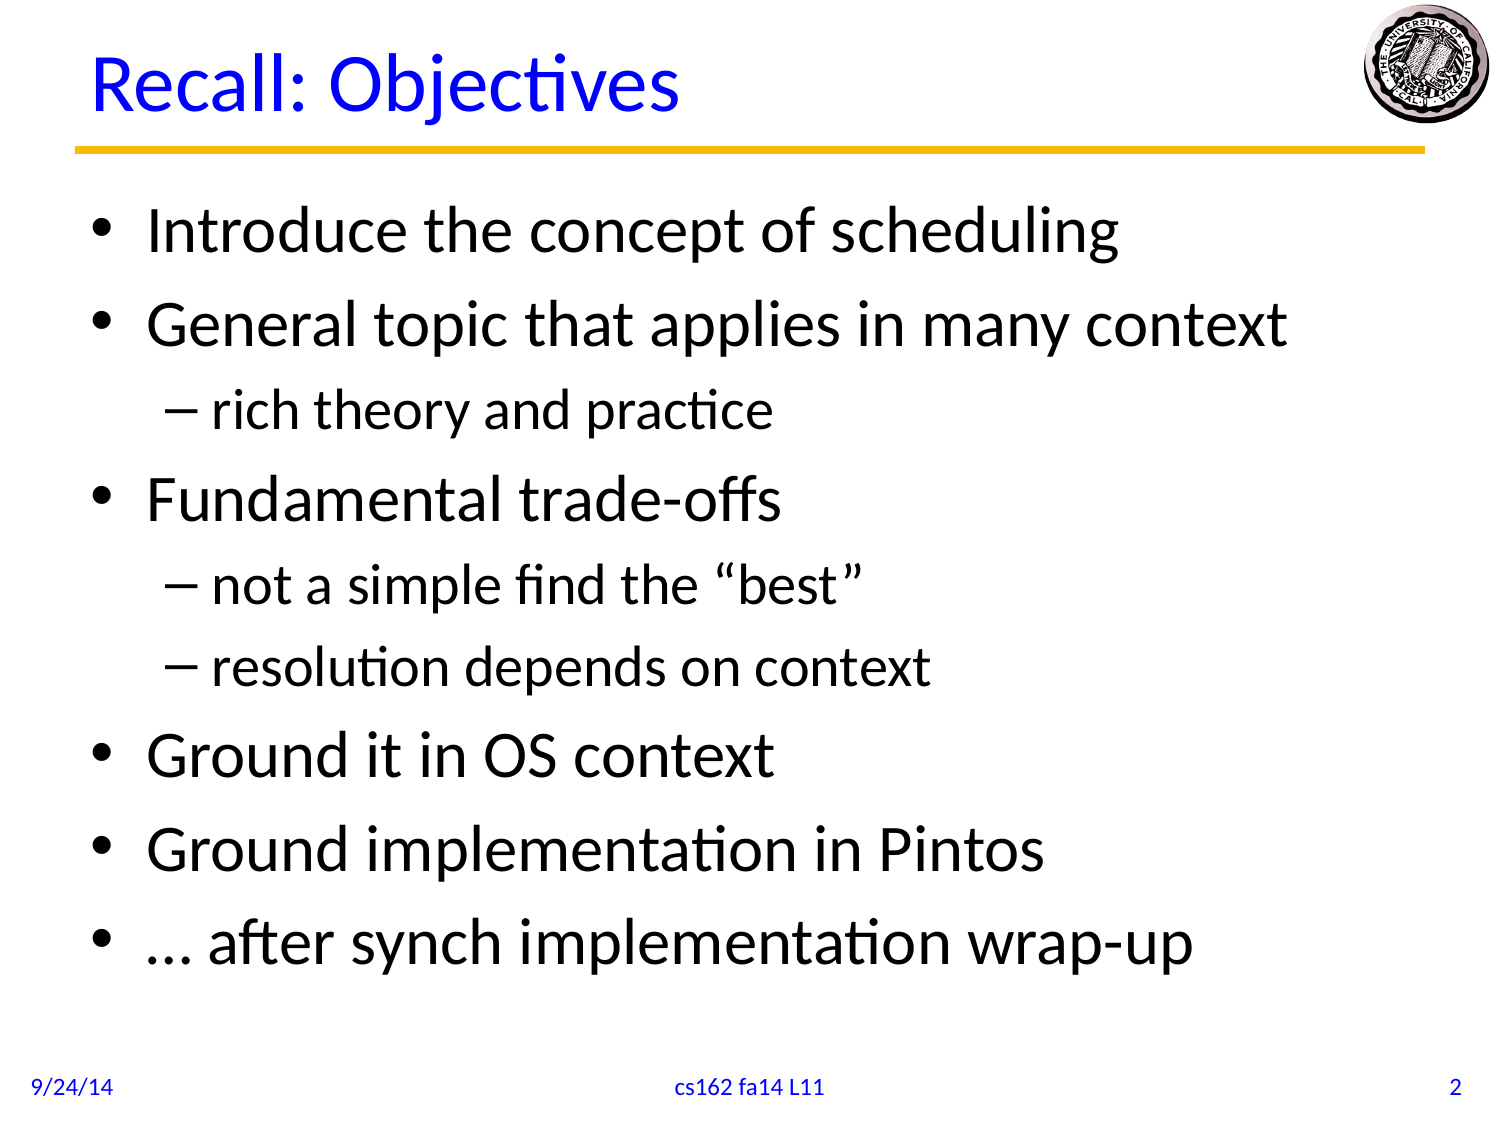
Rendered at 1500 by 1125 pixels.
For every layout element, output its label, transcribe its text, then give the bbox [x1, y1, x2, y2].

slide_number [15, 1055, 366, 1115]
slide_number 2 [1127, 1055, 1478, 1115]
footer cs162 fa14 L11 [512, 1055, 988, 1115]
title Recall: Objectives [75, 6, 1425, 150]
list Introduce the concept of scheduling General topic that applies in many context rich theory and practice Fundamental trade-offs not a simple find the “best” resolution depends on context Ground it in OS context Ground implementation in Pintos … after synch implementation wrap-up [75, 178, 1425, 1035]
picture [1350, 0, 1500, 127]
